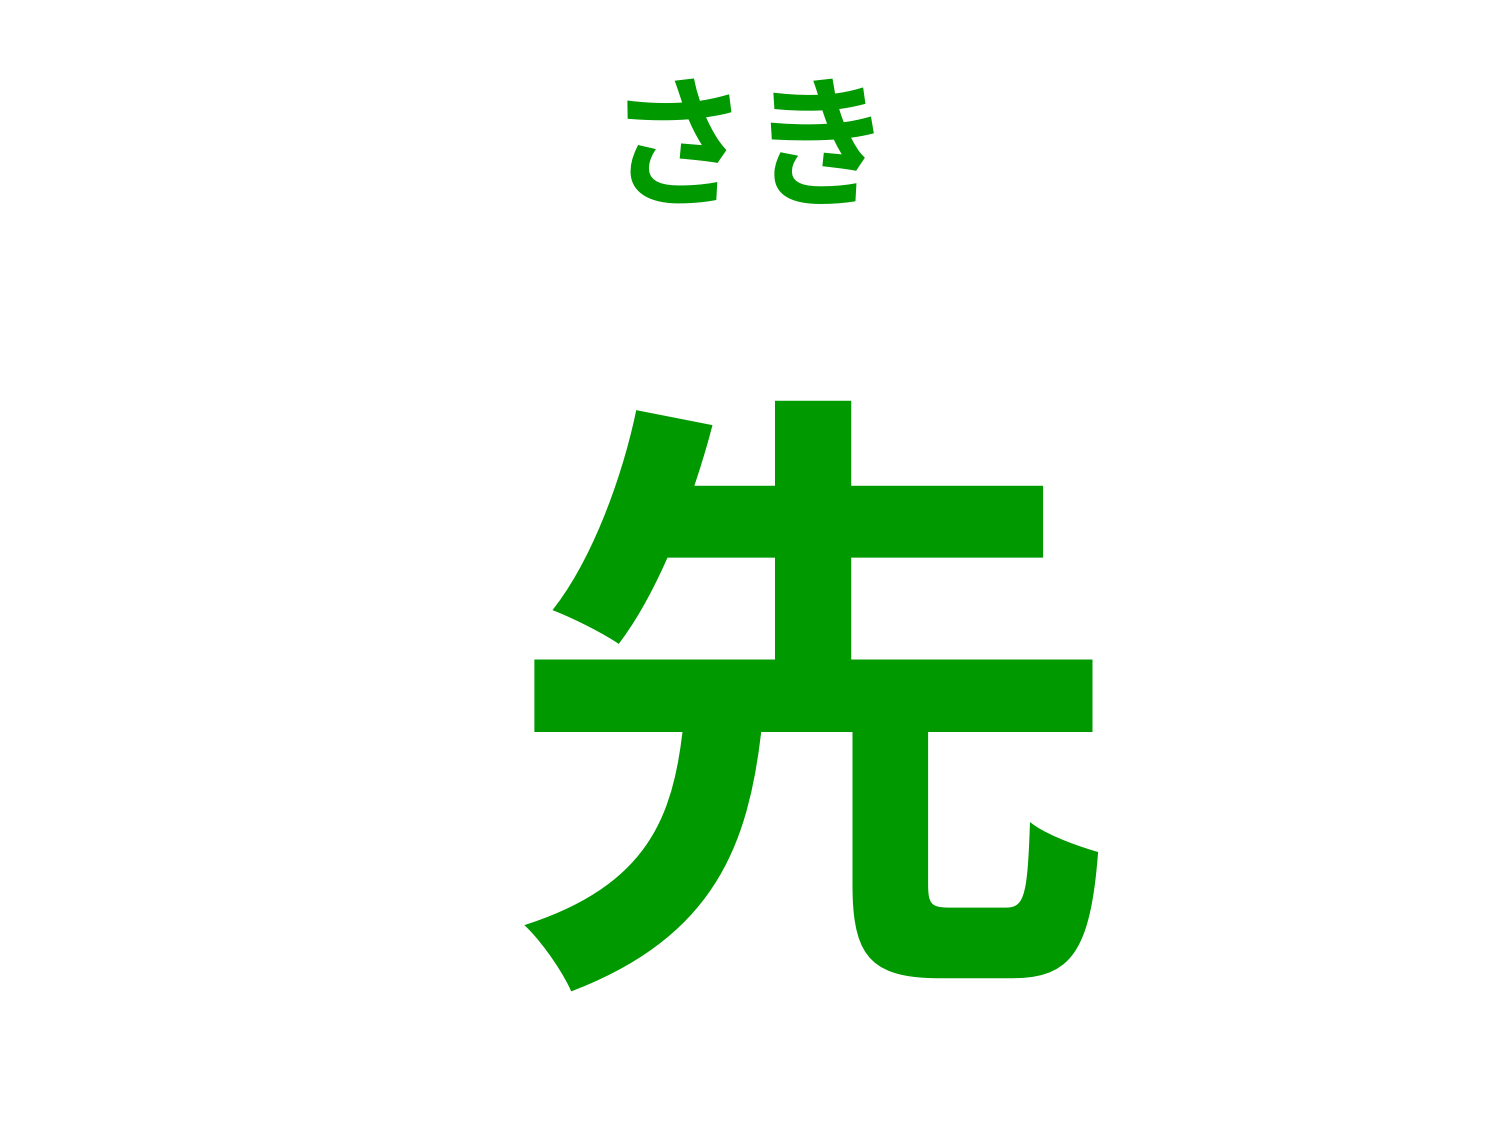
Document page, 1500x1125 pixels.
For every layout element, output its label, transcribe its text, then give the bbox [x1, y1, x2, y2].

title さき [75, 45, 1425, 233]
list 先 [200, 299, 1425, 1005]
